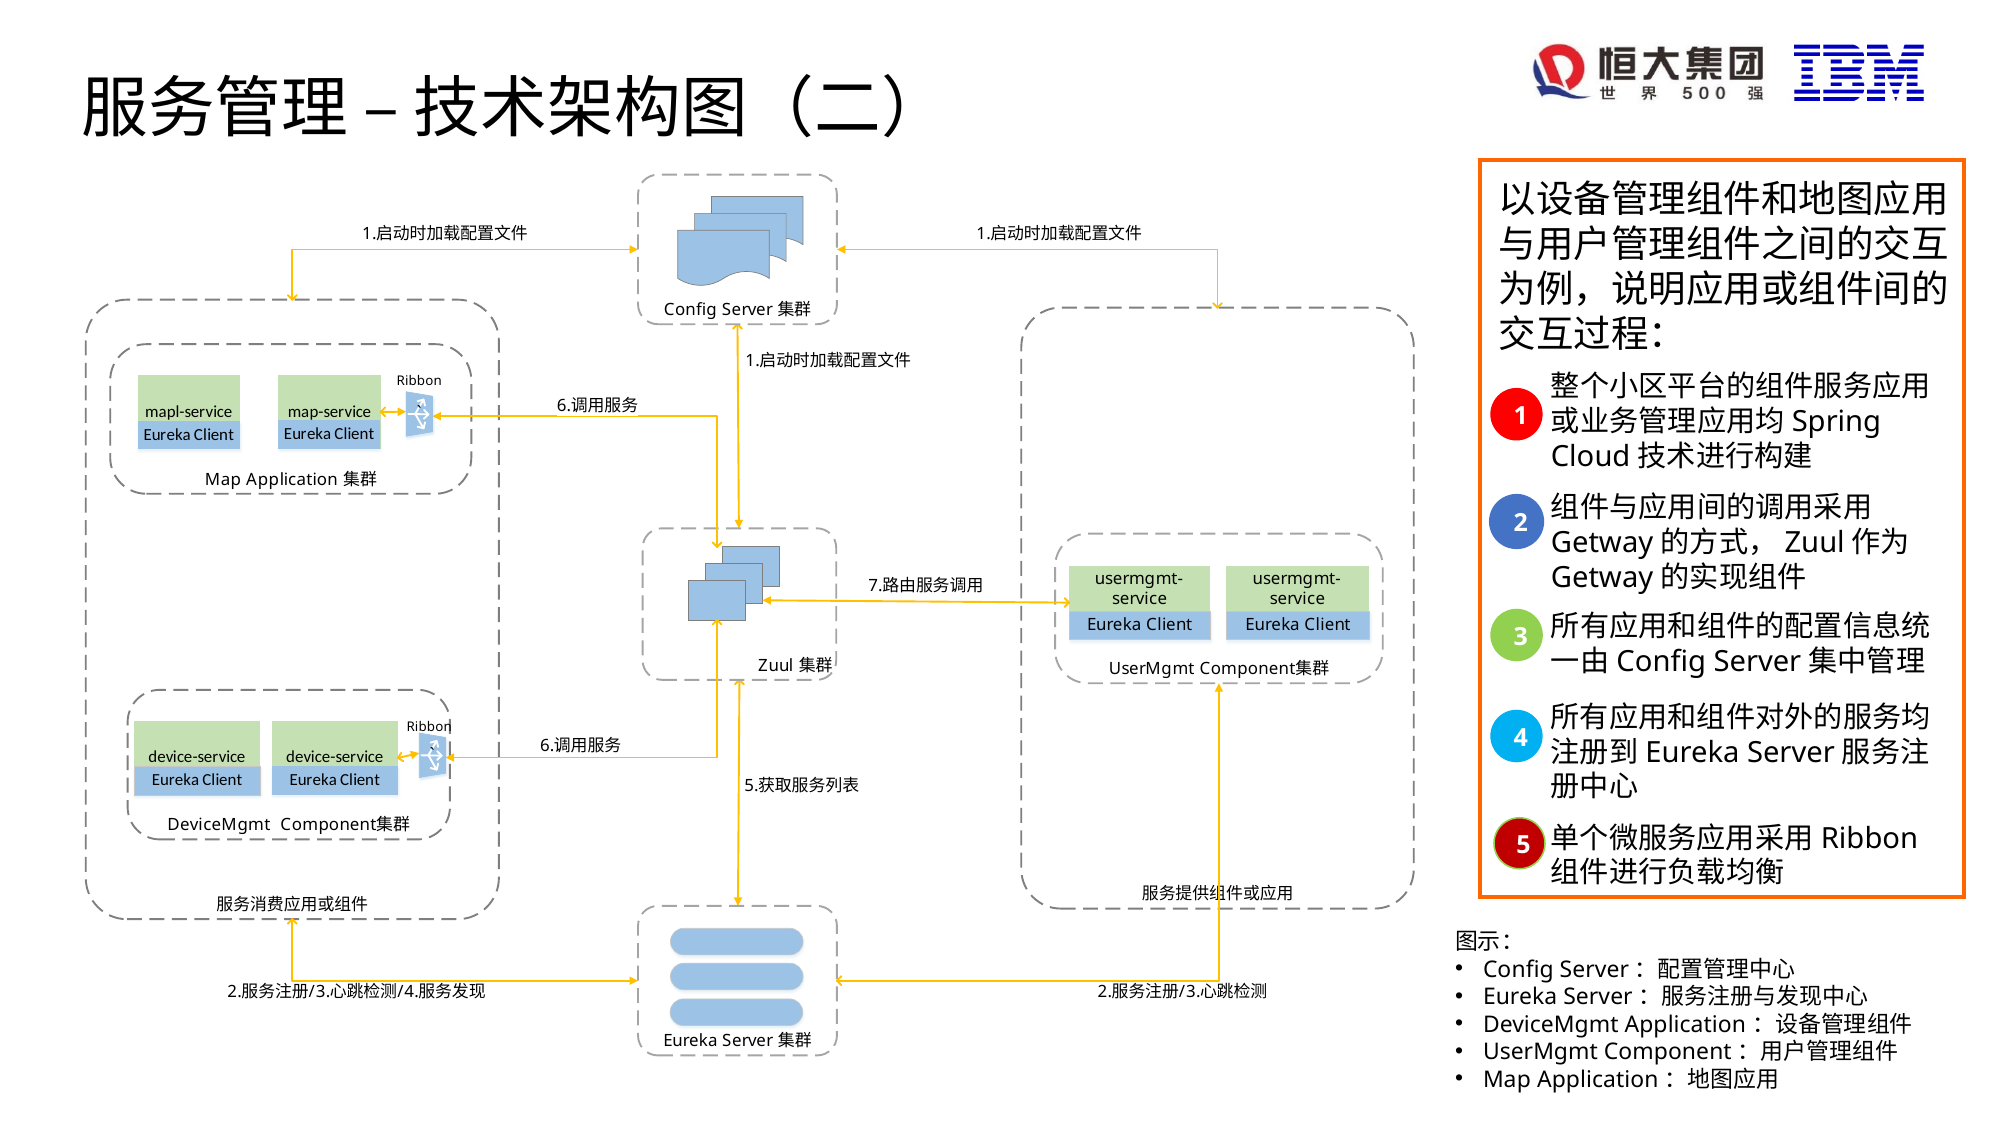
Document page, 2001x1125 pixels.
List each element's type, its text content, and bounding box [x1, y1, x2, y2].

text_box 1 [1491, 388, 1542, 440]
text_box 单个微服务应用采用Ribbon组件进行负载均衡 [1535, 811, 1954, 897]
picture [83, 172, 1415, 1060]
text_box 2 [1491, 496, 1543, 548]
text_box [1480, 160, 1964, 898]
text_box 以设备管理组件和地图应用与用户管理组件之间的交互为例，说明应用或组件间的交互过程： [1492, 168, 1976, 361]
text_box 4 [1491, 710, 1542, 762]
text_box 3 [1491, 609, 1543, 661]
text_box 图示： Config Server：配置管理中心 Eureka Server：服务注册与发现中心 DeviceMgmt Application：设备管理组件 UserMgmt Component：用户管理组件 Map Application：地图应用 [1440, 919, 2000, 1099]
text_box [11, 142, 1990, 1125]
text_box 整个小区平台的组件服务应用或业务管理应用均Spring Cloud技术进行构建 [1535, 361, 1951, 480]
text_box 5 [1493, 817, 1546, 869]
picture [1513, 32, 1925, 109]
text_box 所有应用和组件的配置信息统一由Config Server集中管理 [1535, 600, 1948, 686]
text_box 组件与应用间的调用采用Getway的方式，Zuul作为Getway的实现组件 [1535, 480, 1949, 601]
title 服务管理 – 技术架构图（二） [66, 46, 1489, 142]
text_box 所有应用和组件对外的服务均注册到Eureka Server服务注册中心 [1535, 690, 1949, 811]
